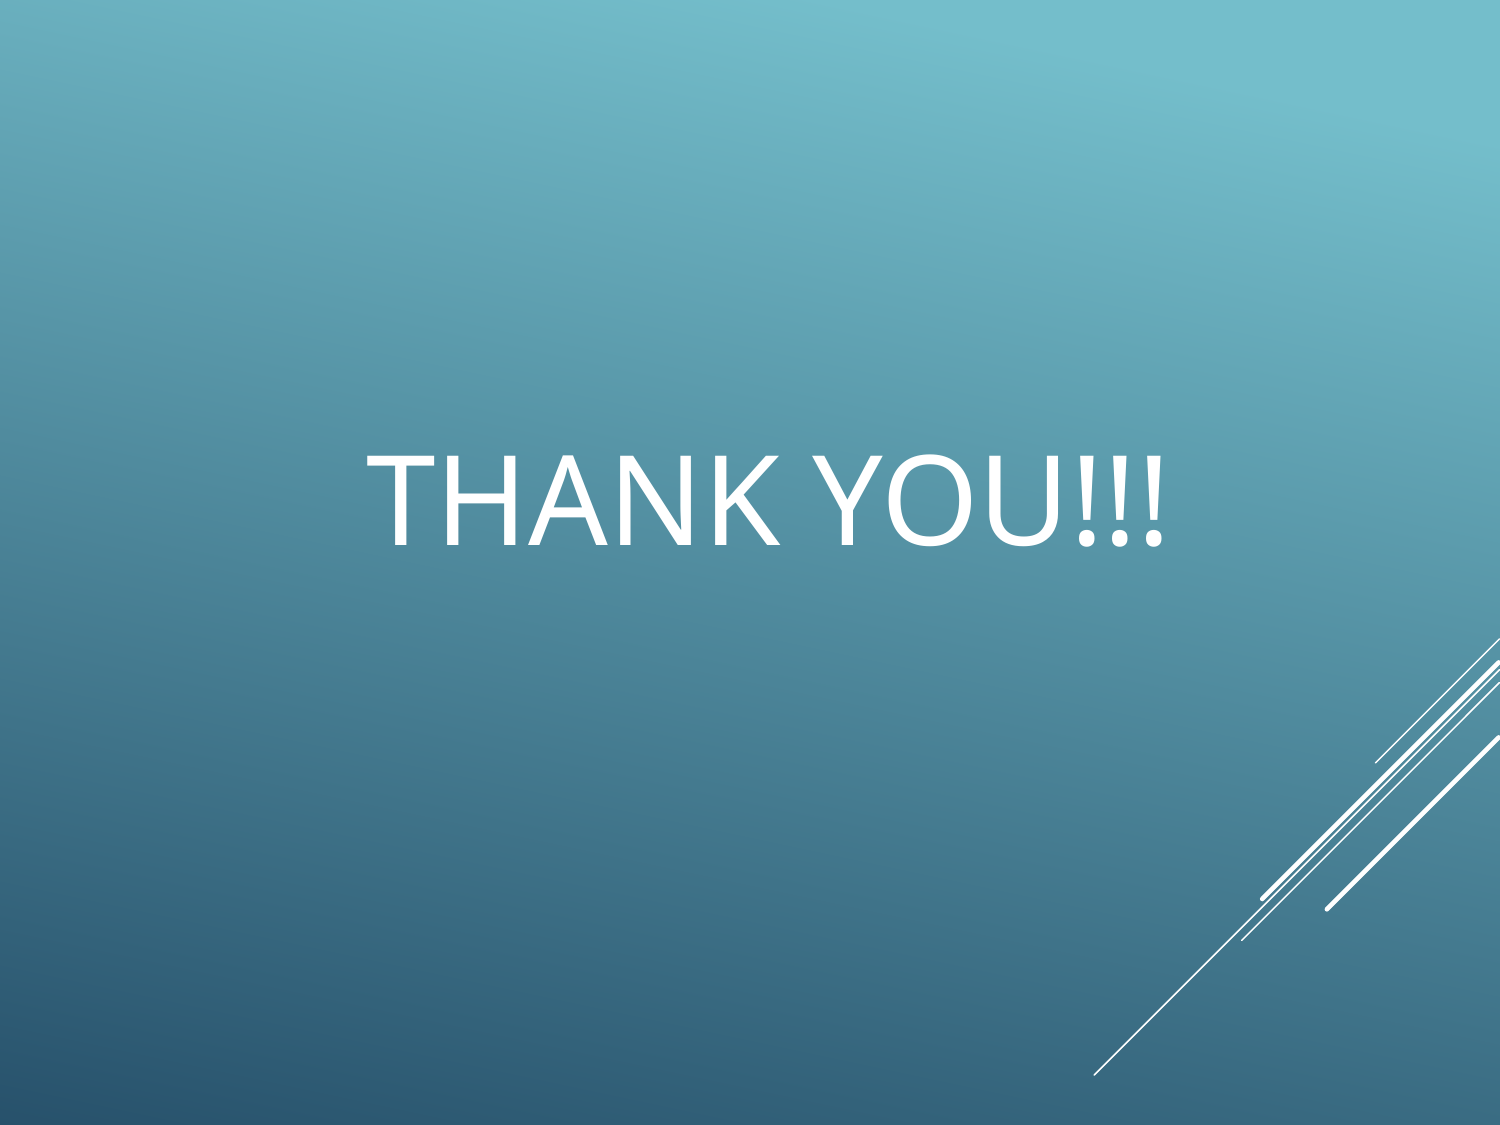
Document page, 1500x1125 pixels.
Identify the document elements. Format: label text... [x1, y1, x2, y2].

text_box THANK YOU!!! [351, 412, 1207, 578]
